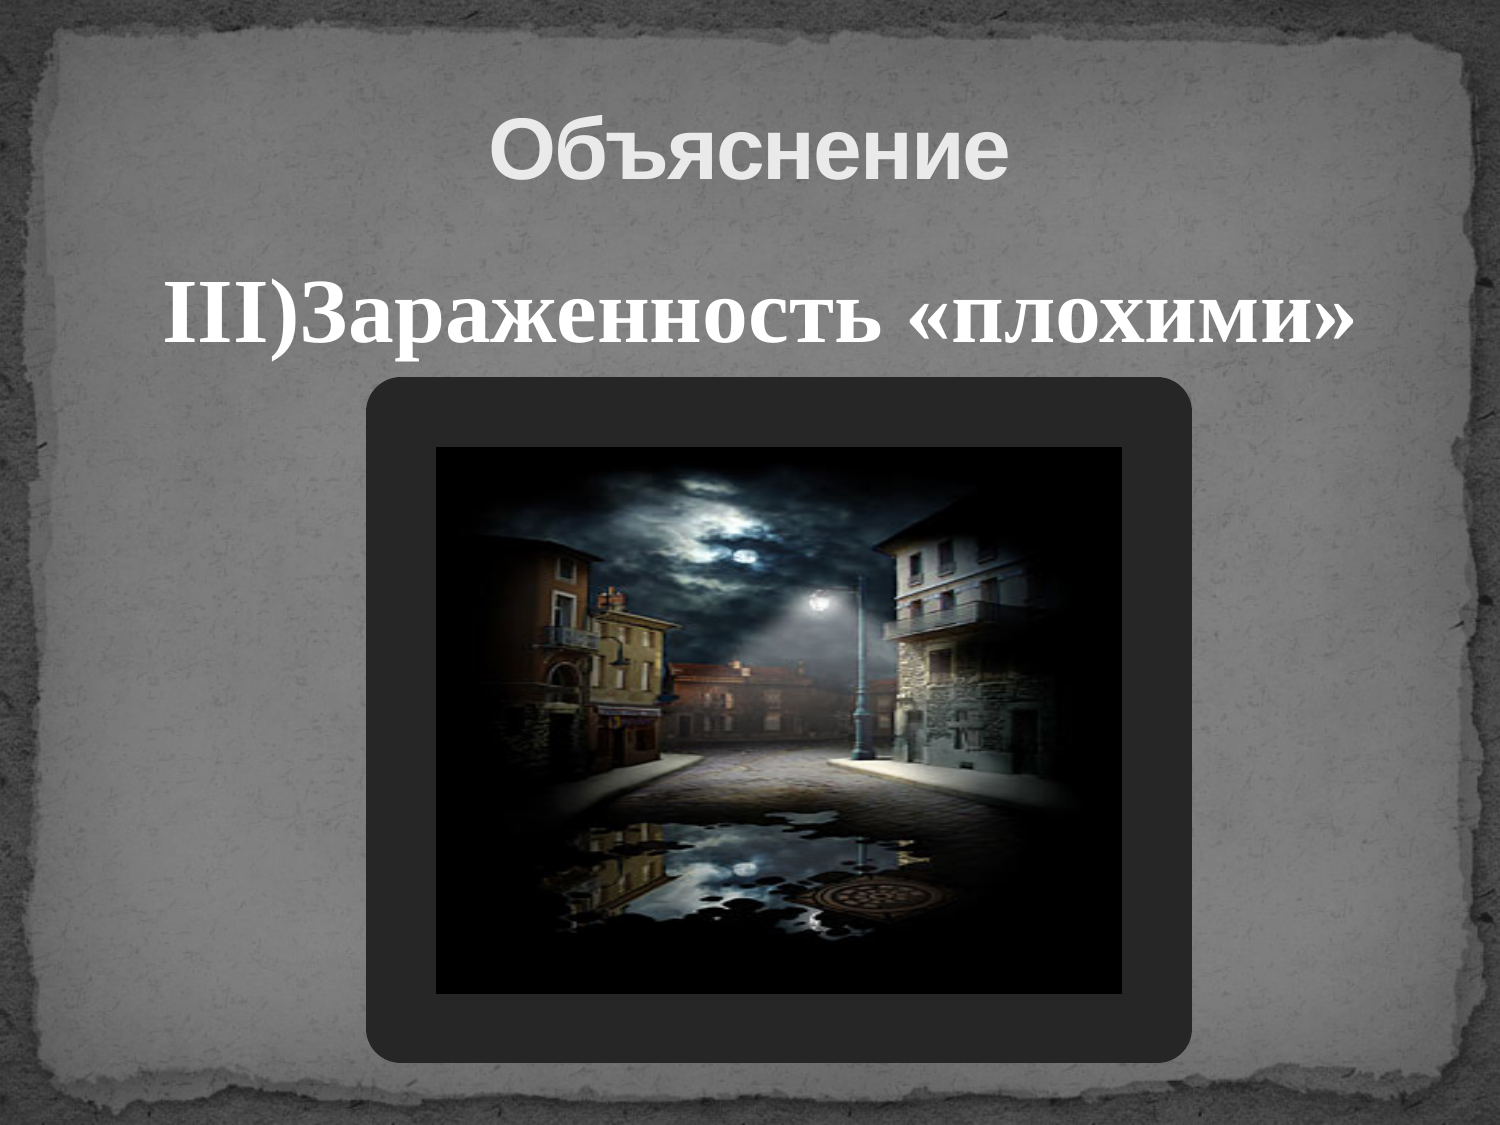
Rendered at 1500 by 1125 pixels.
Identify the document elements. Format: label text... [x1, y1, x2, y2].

title Объяснение [74, 4, 1425, 205]
picture [436, 447, 1123, 994]
list III)Зараженность «плохими» [75, 243, 1447, 994]
